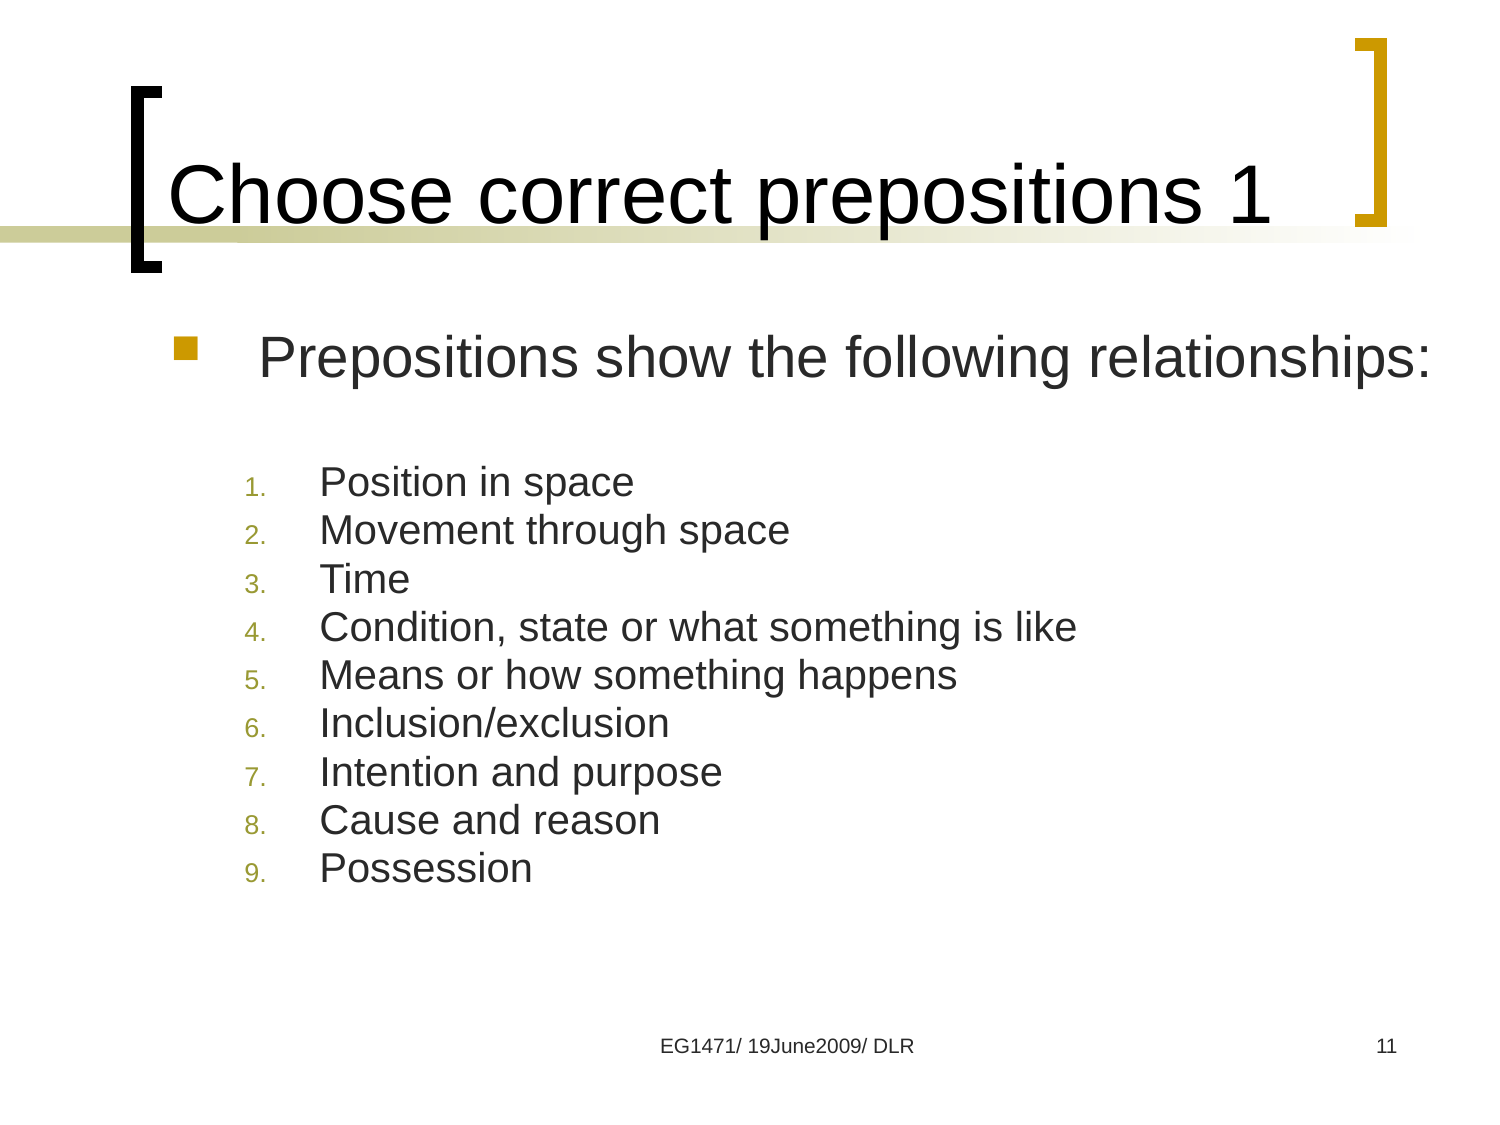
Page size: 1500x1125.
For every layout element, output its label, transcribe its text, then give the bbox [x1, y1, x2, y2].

title Choose correct prepositions 1 [152, 15, 1328, 248]
slide_number 11 [1099, 1024, 1413, 1101]
list Prepositions show the following relationships: Position in space Movement through space Time Condition, state or what something is like Means or how something happens Inclusion/exclusion Intention and purpose Cause and reason Possession [155, 324, 1451, 1001]
footer EG1471/ 19June2009/ DLR [549, 1024, 1026, 1101]
